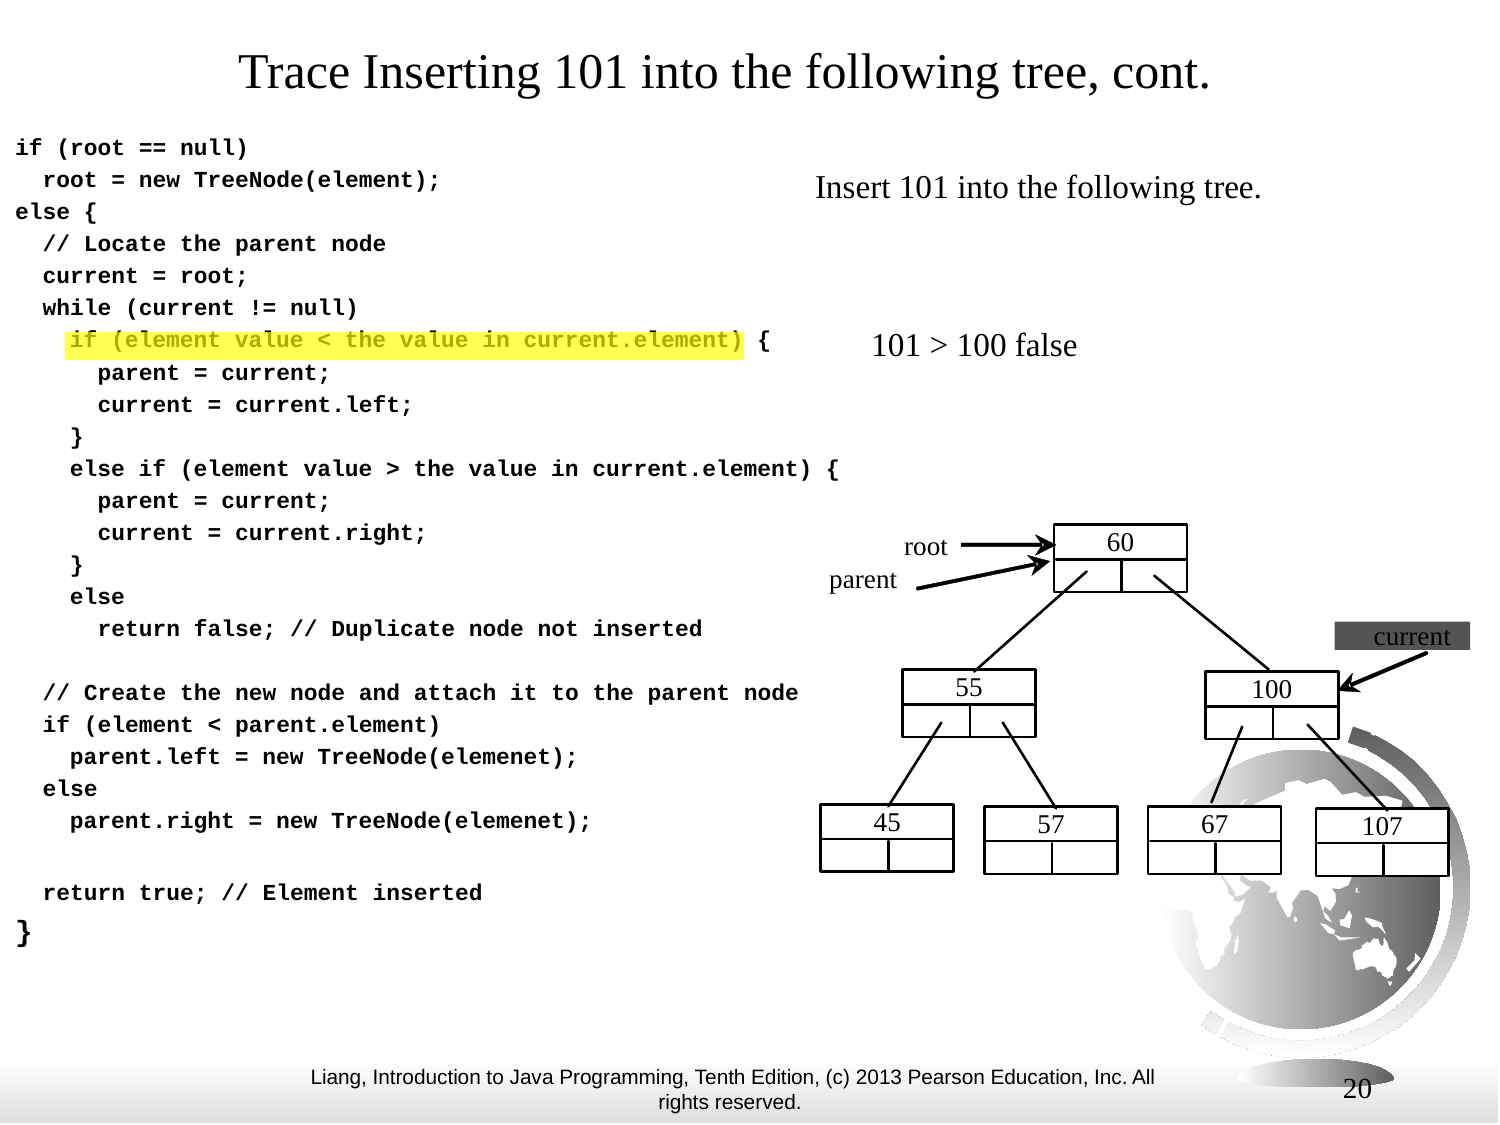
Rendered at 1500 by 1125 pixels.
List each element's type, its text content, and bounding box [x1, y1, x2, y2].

title Trace Inserting 101 into the following tree, cont. [0, 24, 1450, 113]
text_box [64, 331, 744, 361]
text_box Insert 101 into the following tree. [799, 162, 1463, 238]
list if (root == null) root = new TreeNode(element); else { // Locate the parent node current = root; while (current != null) if (element value < the value in current.element) { parent = current; current = current.left; } else if (element value > the value in current.element) { parent = current; current = current.right; } else return false; // Duplicate node not inserted // Create the new node and attach it to the parent node if (element < parent.element) parent.left = new TreeNode(elemenet); else parent.right = new TreeNode(elemenet); return true; // Element inserted } [0, 125, 950, 1088]
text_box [812, 499, 1488, 1037]
text_box 101 > 100 false [856, 320, 1176, 362]
slide_number 20 [1074, 1049, 1388, 1125]
